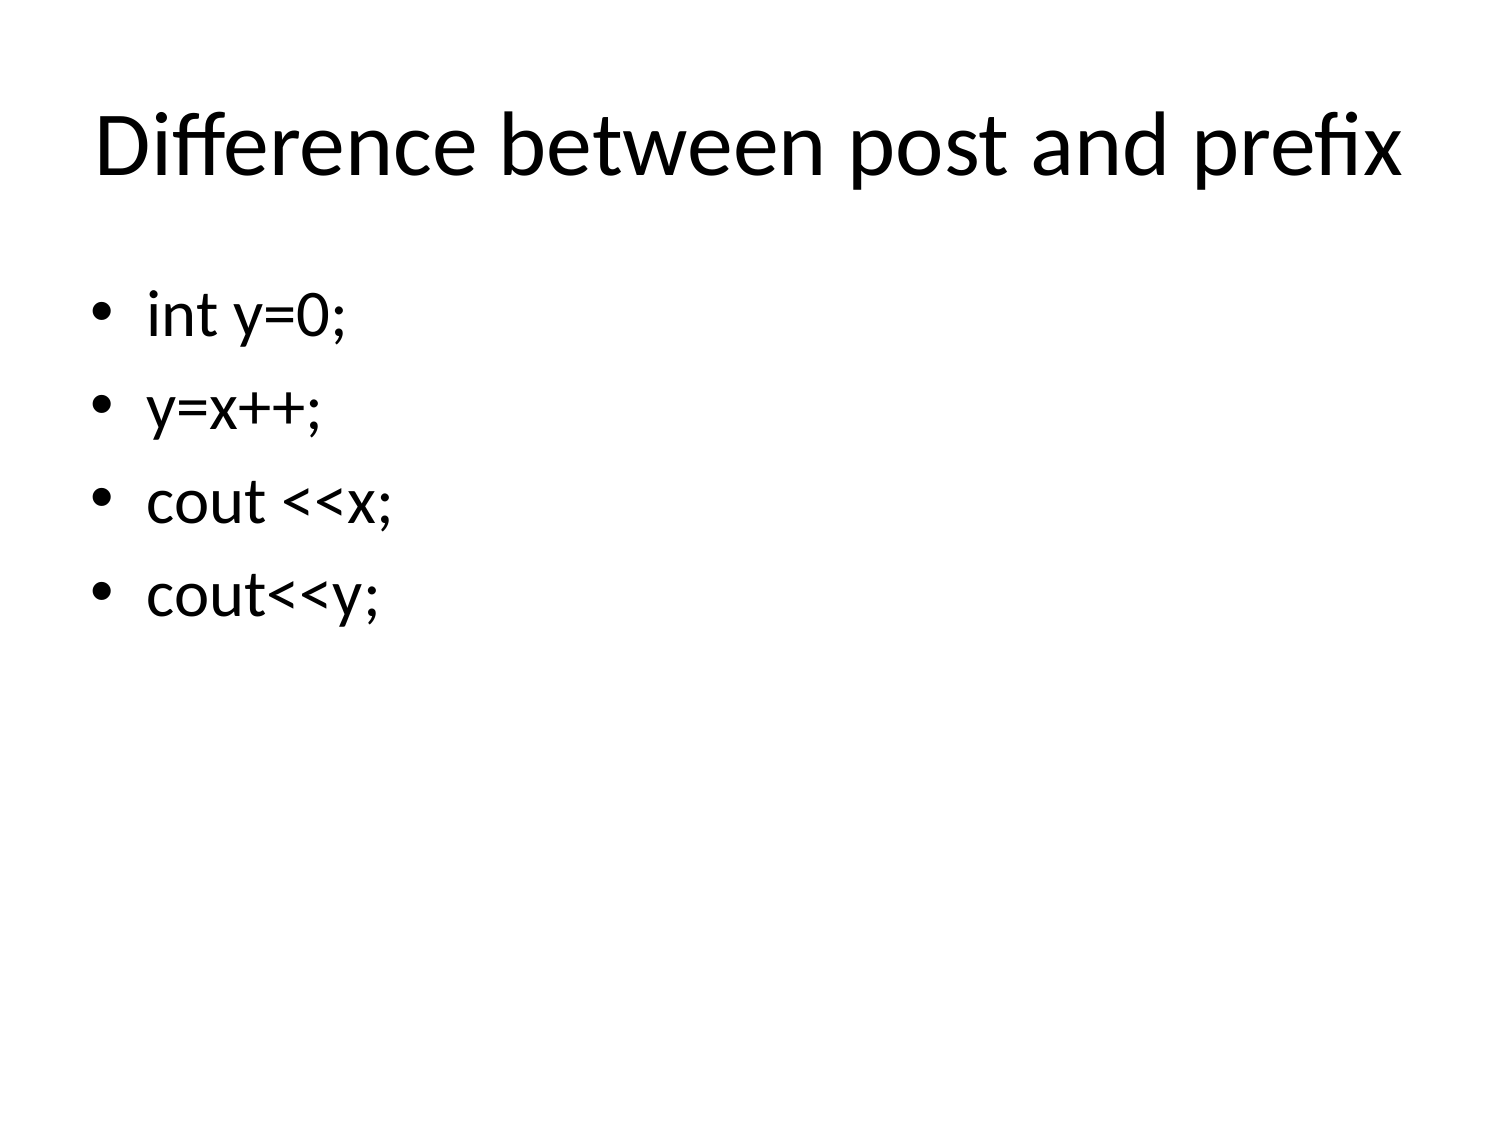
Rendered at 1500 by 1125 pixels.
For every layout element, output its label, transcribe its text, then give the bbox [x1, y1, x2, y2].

title Difference between post and prefix [75, 45, 1425, 233]
list int y=0; y=x++; cout <<x; cout<<y; [75, 262, 1425, 1005]
